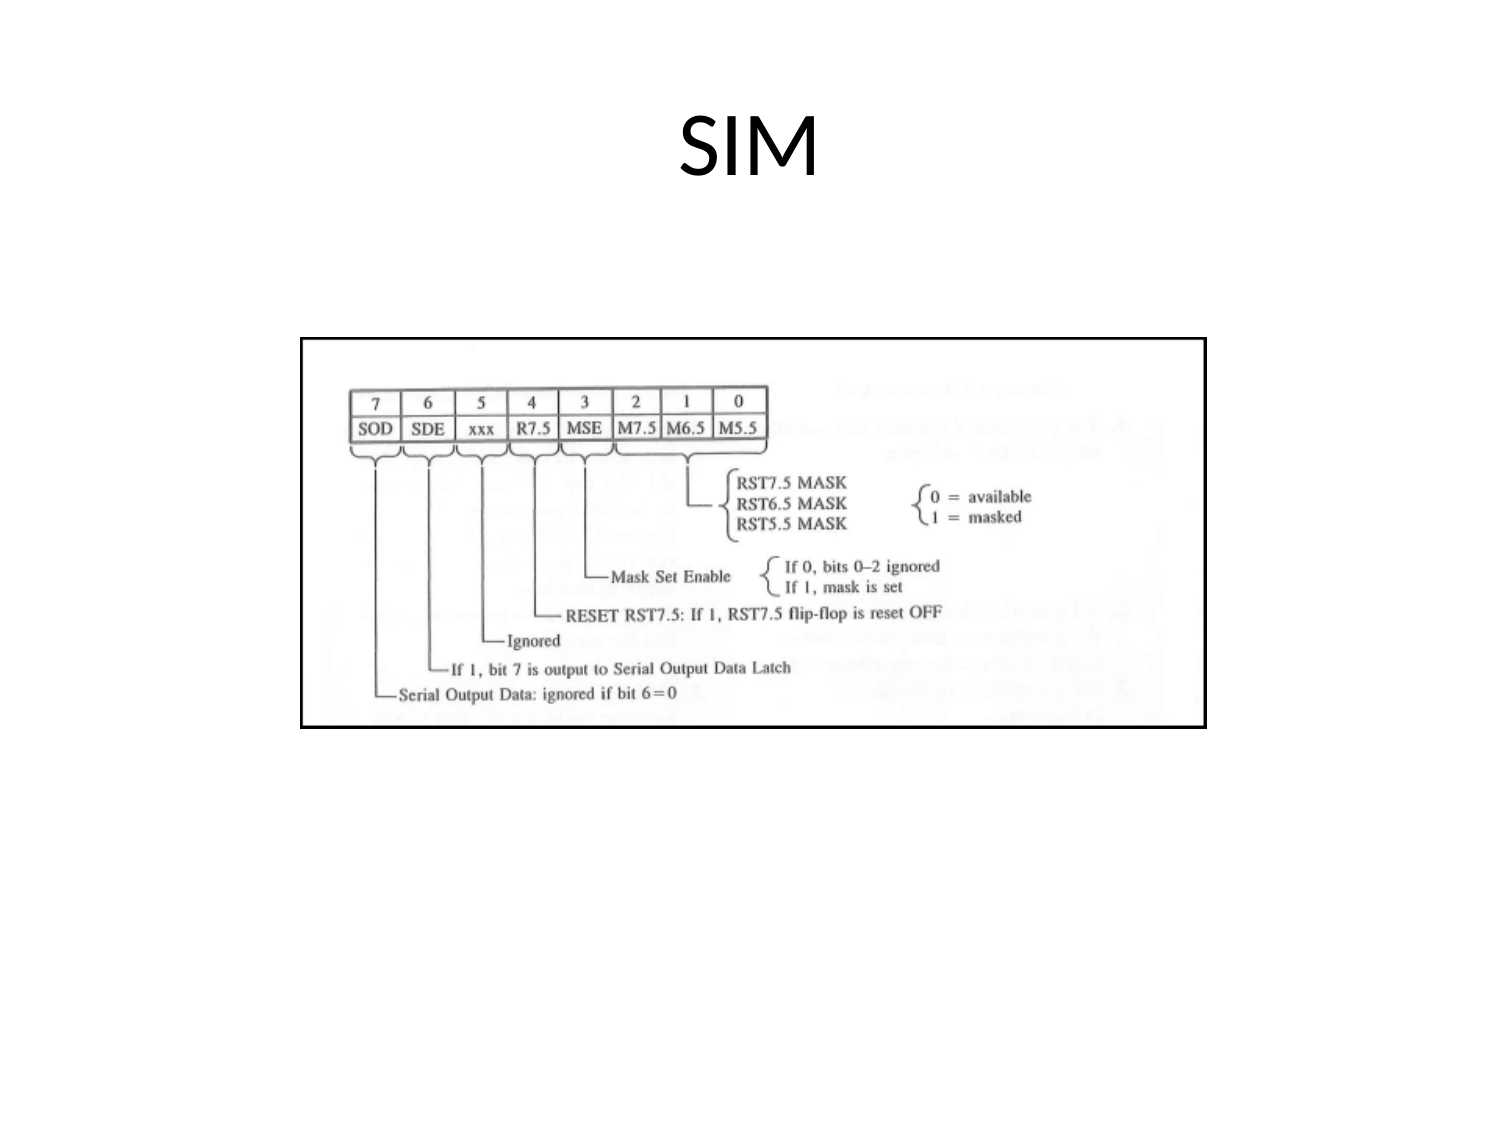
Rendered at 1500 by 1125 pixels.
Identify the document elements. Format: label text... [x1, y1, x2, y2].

title SIM [75, 45, 1425, 233]
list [299, 337, 1207, 729]
